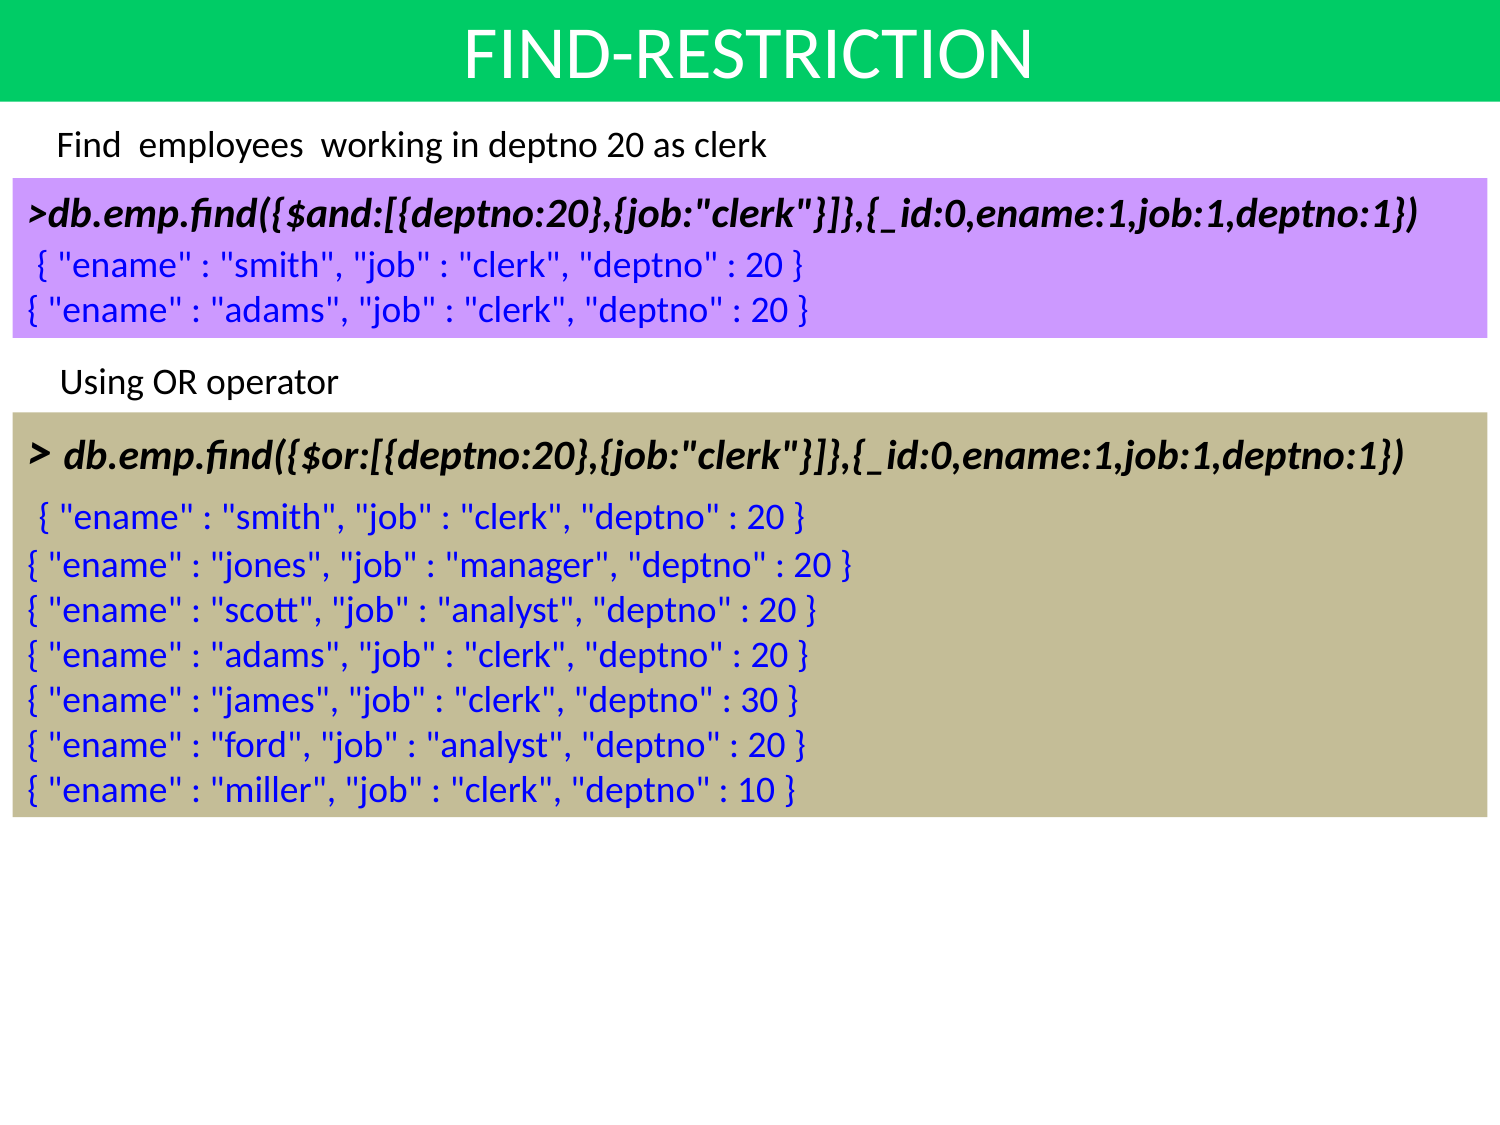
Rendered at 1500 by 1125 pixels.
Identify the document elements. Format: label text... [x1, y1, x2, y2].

text_box Using OR operator [44, 349, 355, 410]
text_box >db.emp.find({$and:[{deptno:20},{job:"clerk"}]},{_id:0,ename:1,job:1,deptno:1}) { "ename" : "smith", "job" : "clerk", "deptno" : 20 } { "ename" : "adams", "job" : "clerk", "deptno" : 20 } [12, 178, 1488, 338]
text_box Find employees working in deptno 20 as clerk [41, 112, 783, 173]
text_box > db.emp.find({$or:[{deptno:20},{job:"clerk"}]},{_id:0,ename:1,job:1,deptno:1}) { "ename" : "smith", "job" : "clerk", "deptno" : 20 } { "ename" : "jones", "job" : "manager", "deptno" : 20 } { "ename" : "scott", "job" : "analyst", "deptno" : 20 } { "ename" : "adams", "job" : "clerk", "deptno" : 20 } { "ename" : "james", "job" : "clerk", "deptno" : 30 } { "ename" : "ford", "job" : "analyst", "deptno" : 20 } { "ename" : "miller", "job" : "clerk", "deptno" : 10 } [12, 412, 1488, 818]
text_box FIND-RESTRICTION [0, 0, 1500, 102]
